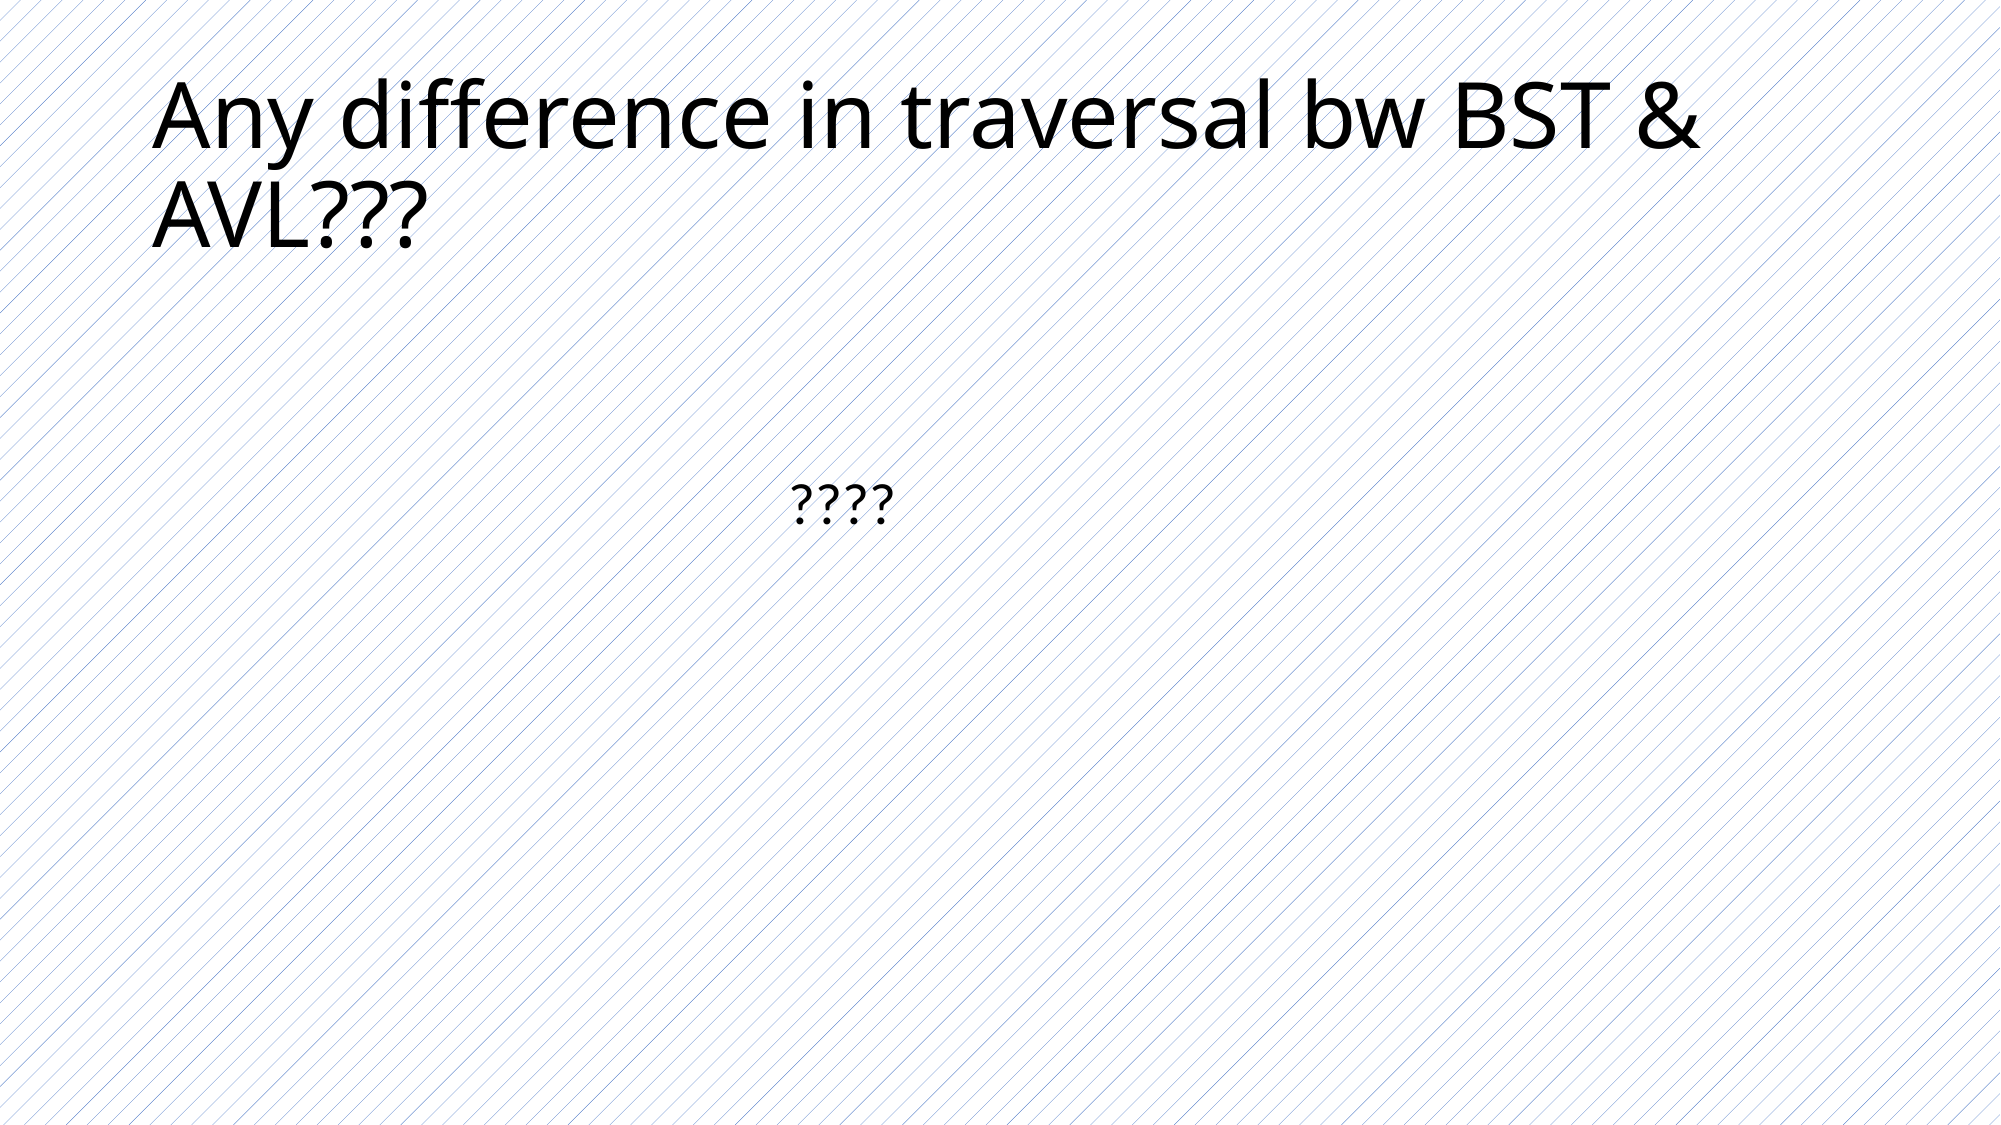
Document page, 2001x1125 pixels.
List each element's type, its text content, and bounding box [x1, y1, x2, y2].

list ???? [137, 299, 1863, 1014]
title Any difference in traversal bw BST & AVL??? [137, 59, 1863, 278]
